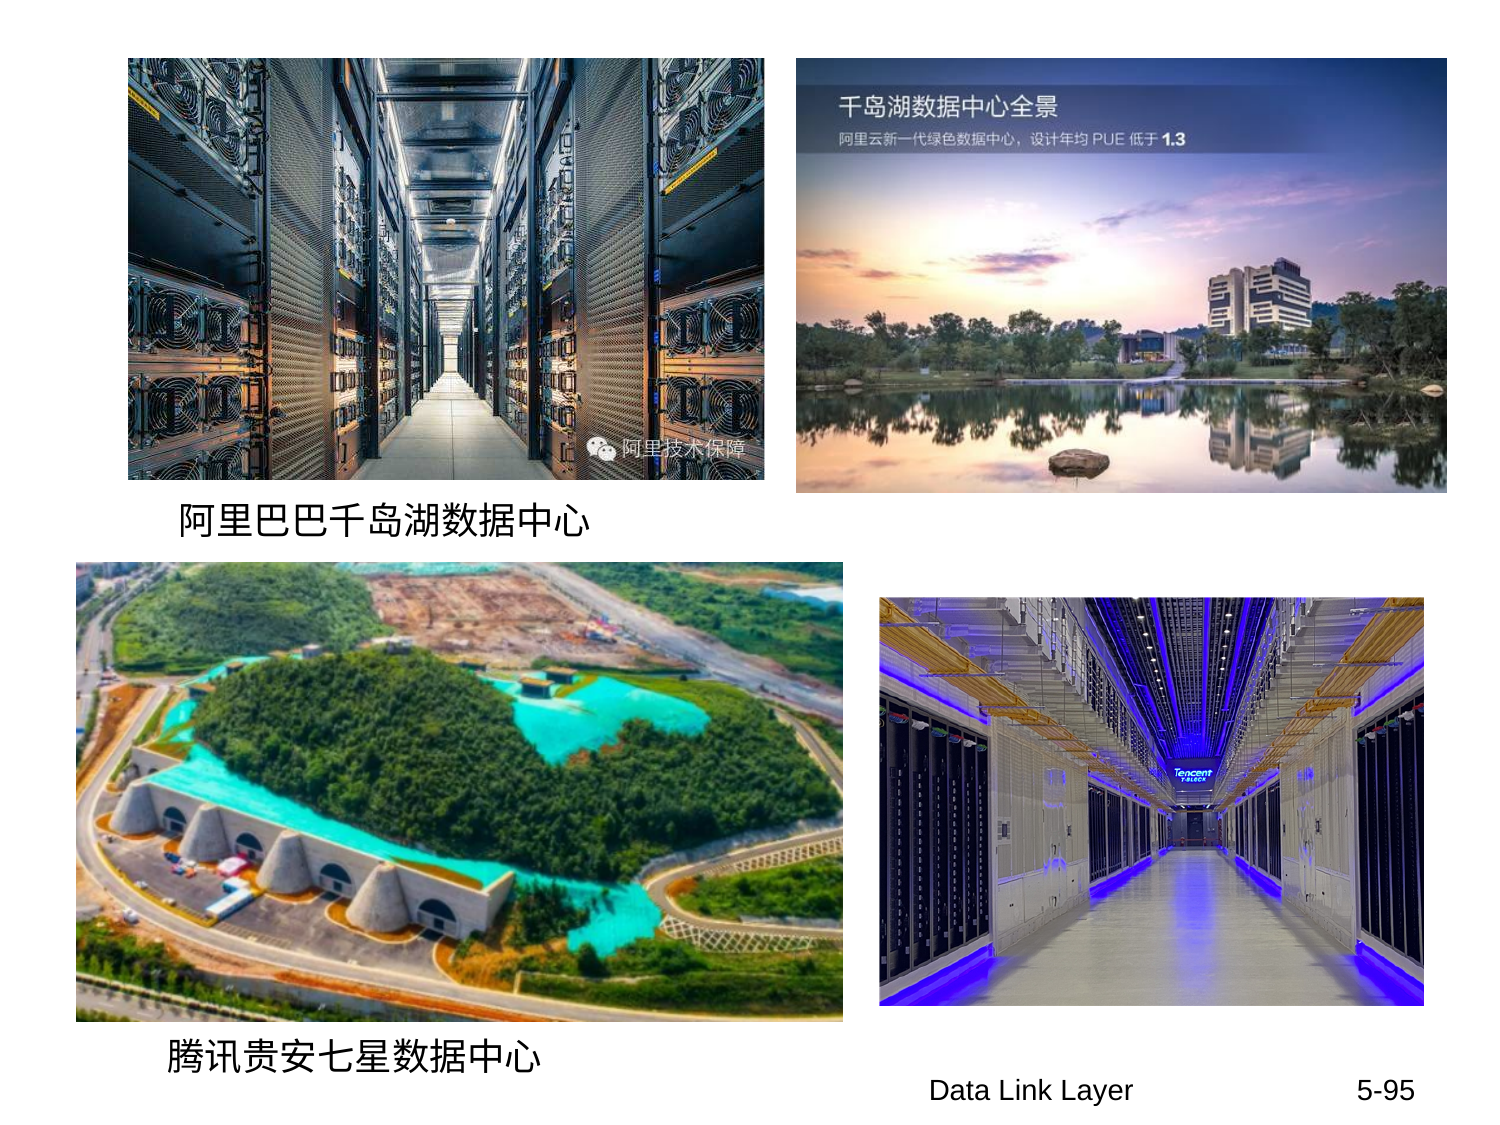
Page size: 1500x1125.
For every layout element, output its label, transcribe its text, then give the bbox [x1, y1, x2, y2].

picture [128, 58, 765, 481]
picture [879, 597, 1424, 1006]
text_box 腾讯贵安七星数据中心 [152, 1030, 731, 1086]
picture [796, 58, 1447, 493]
footer Data Link Layer [914, 1064, 1342, 1125]
text_box 阿里巴巴千岛湖数据中心 [163, 490, 719, 550]
picture [76, 562, 843, 1022]
slide_number 5-95 [1342, 1064, 1454, 1125]
